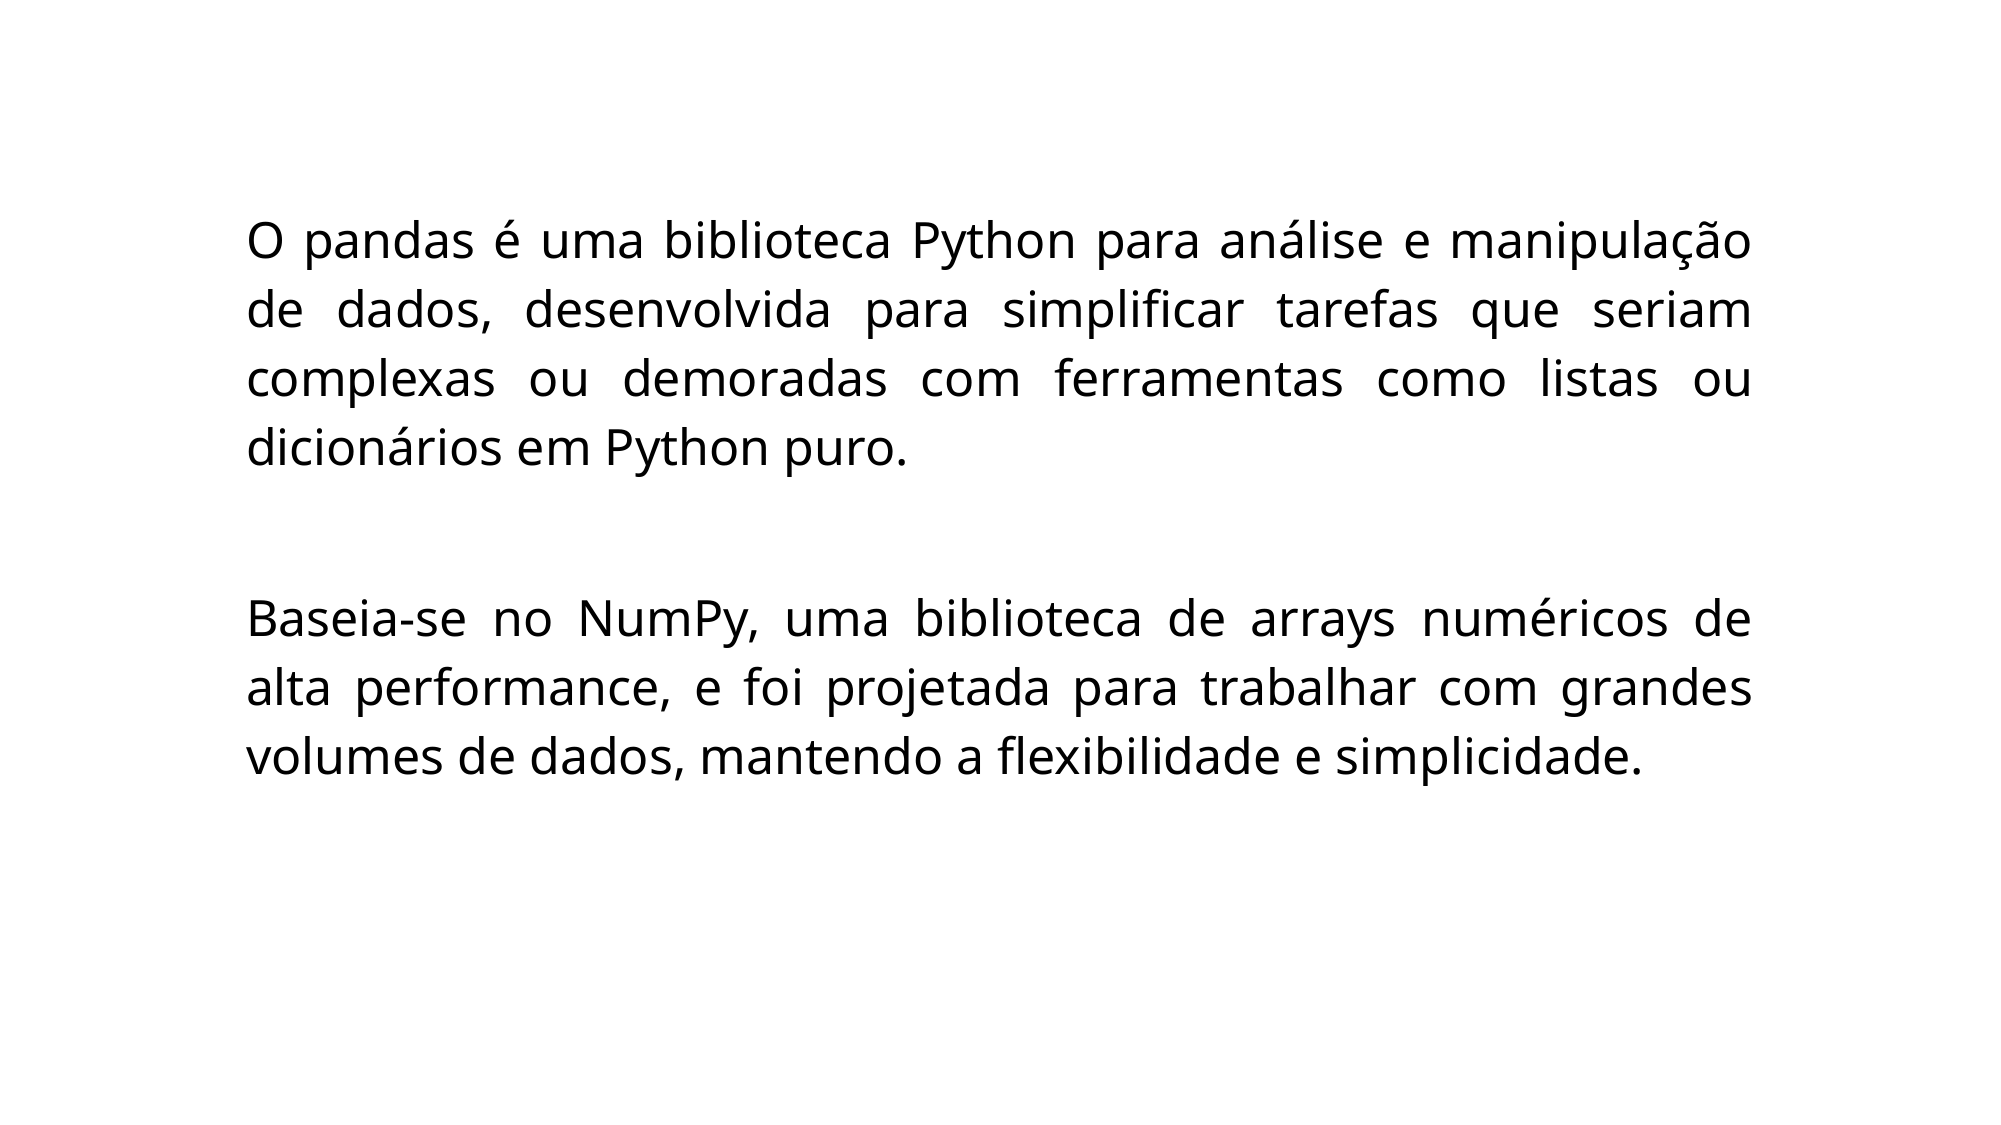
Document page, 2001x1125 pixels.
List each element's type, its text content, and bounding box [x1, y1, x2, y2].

text_box O pandas é uma biblioteca Python para análise e manipulação de dados, desenvolvida para simplificar tarefas que seriam complexas ou demoradas com ferramentas como listas ou dicionários em Python puro. Baseia-se no NumPy, uma biblioteca de arrays numéricos de alta performance, e foi projetada para trabalhar com grandes volumes de dados, mantendo a flexibilidade e simplicidade. [231, 191, 1769, 792]
